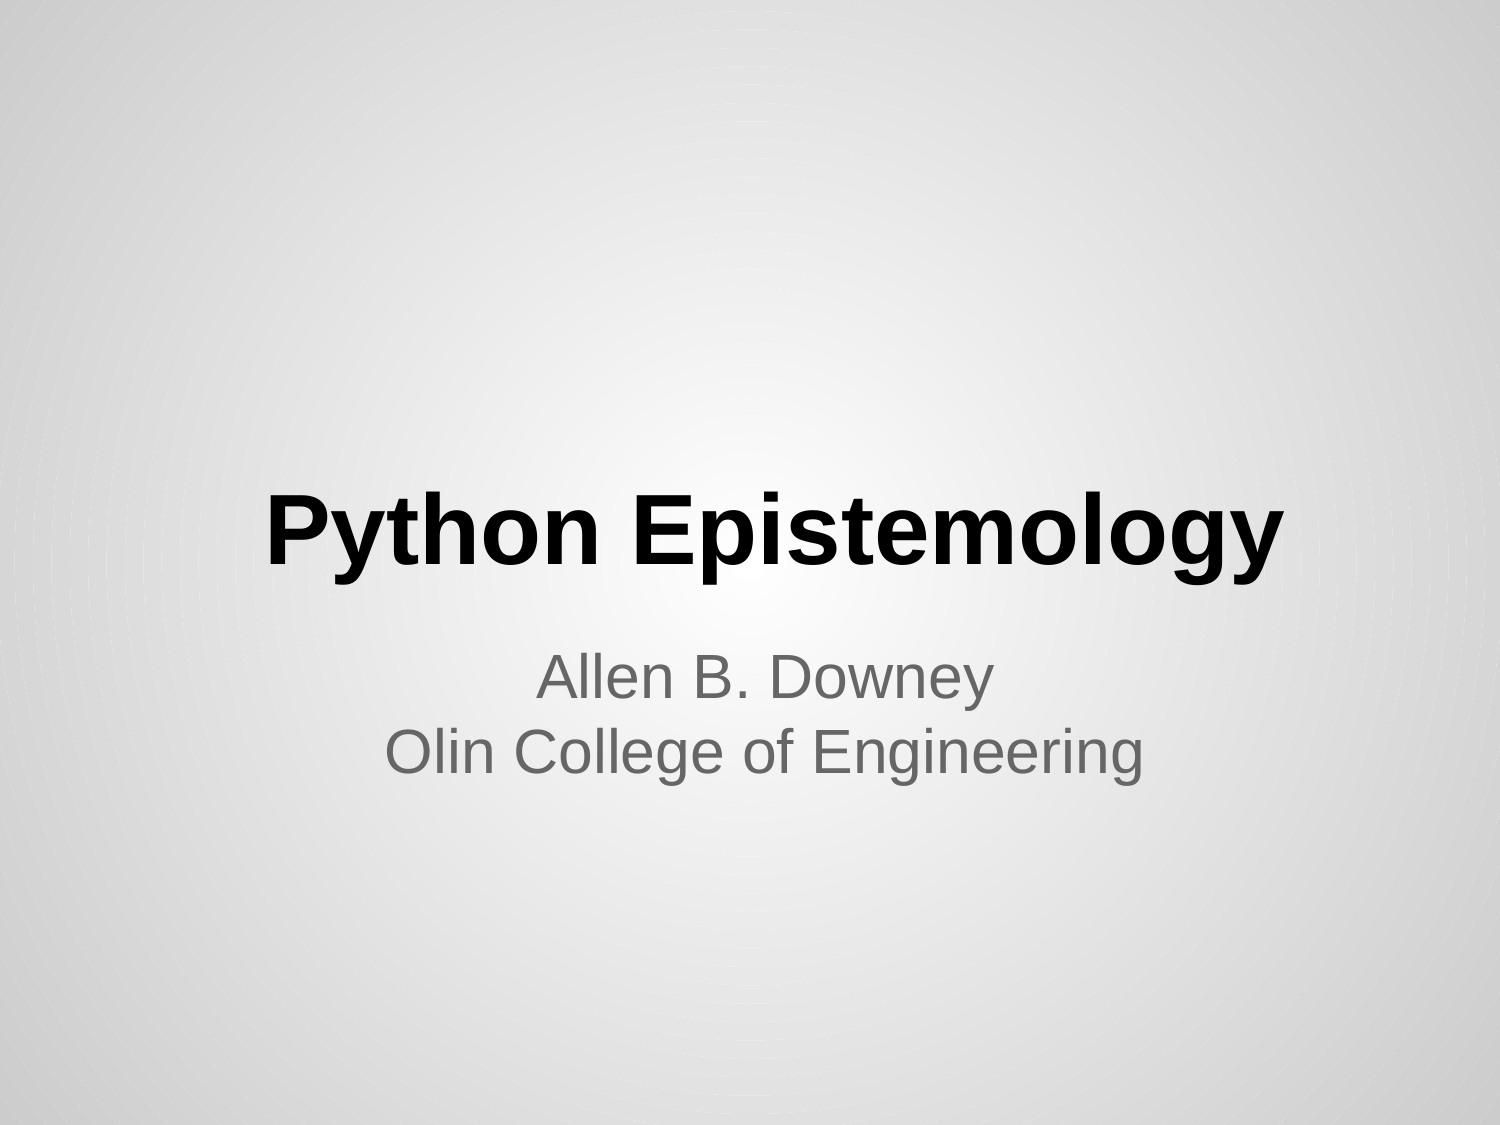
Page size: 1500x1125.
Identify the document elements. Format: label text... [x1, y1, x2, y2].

subtitle Allen B. Downey Olin College of Engineering [112, 621, 1388, 793]
title Python Epistemology [112, 346, 1388, 600]
